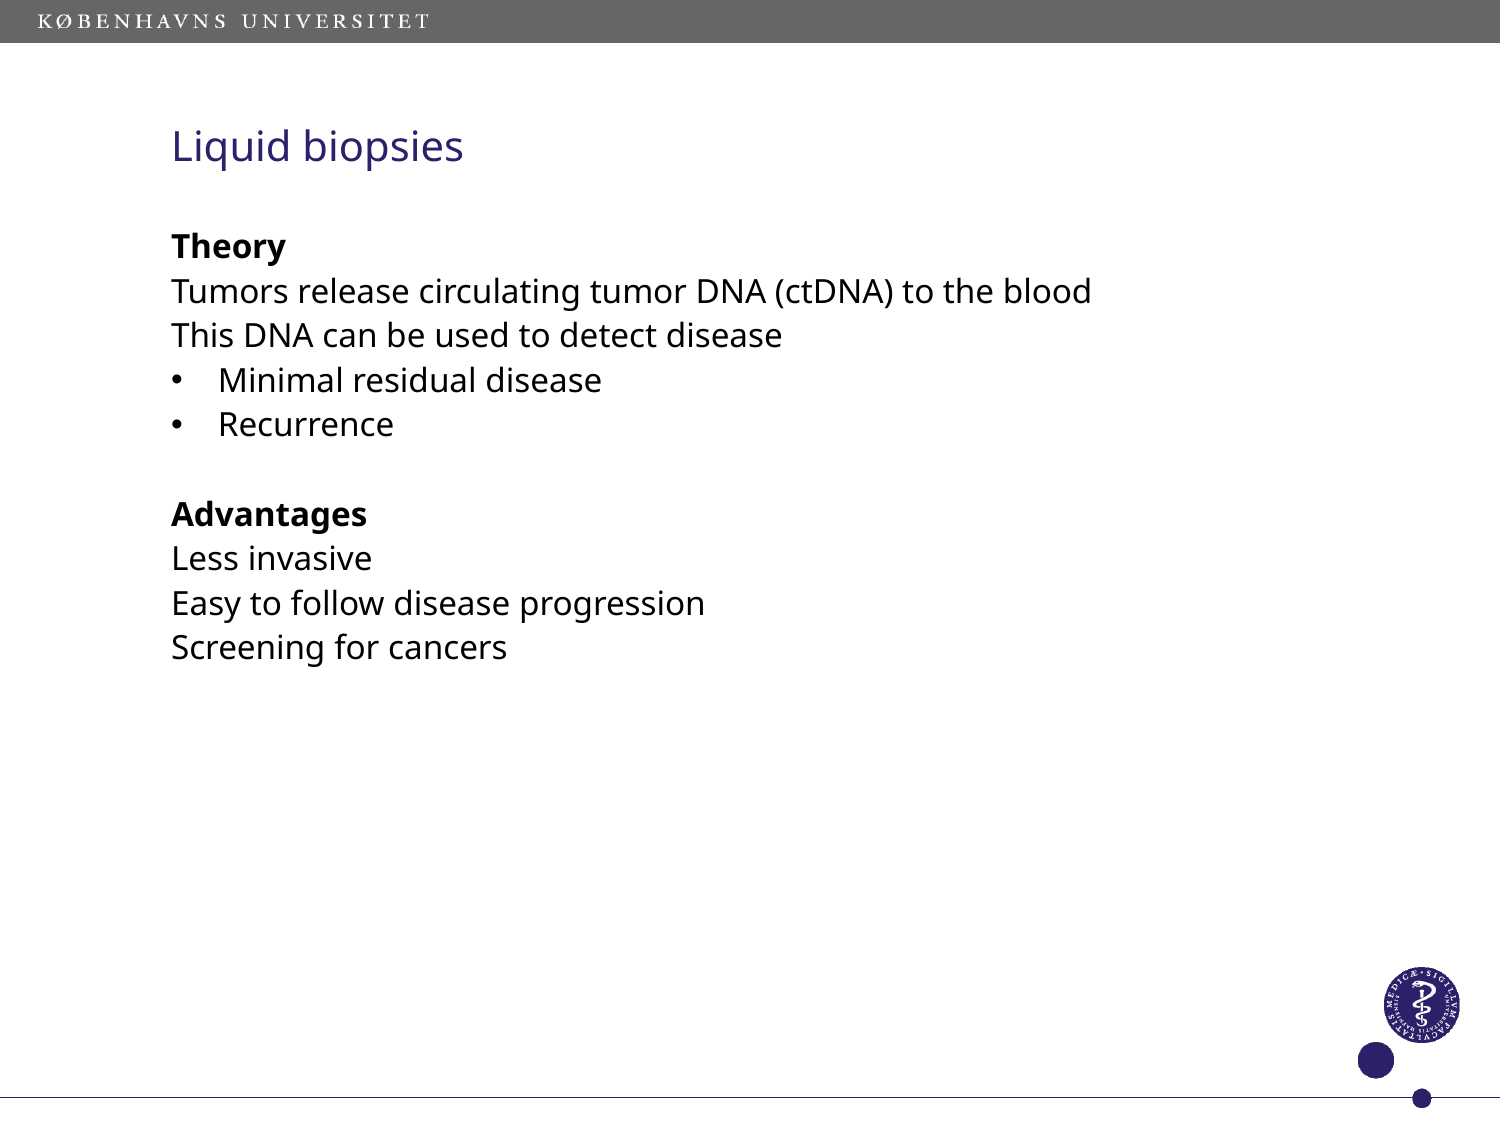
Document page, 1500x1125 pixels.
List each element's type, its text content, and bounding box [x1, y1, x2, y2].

picture [0, 1098, 1500, 1125]
picture [0, 914, 1500, 1097]
picture [0, 0, 1500, 43]
title Liquid biopsies [170, 74, 1251, 171]
list Theory Tumors release circulating tumor DNA (ctDNA) to the blood This DNA can be used to detect disease Minimal residual disease Recurrence Advantages Less invasive Easy to follow disease progression Screening for cancers [170, 224, 1251, 962]
